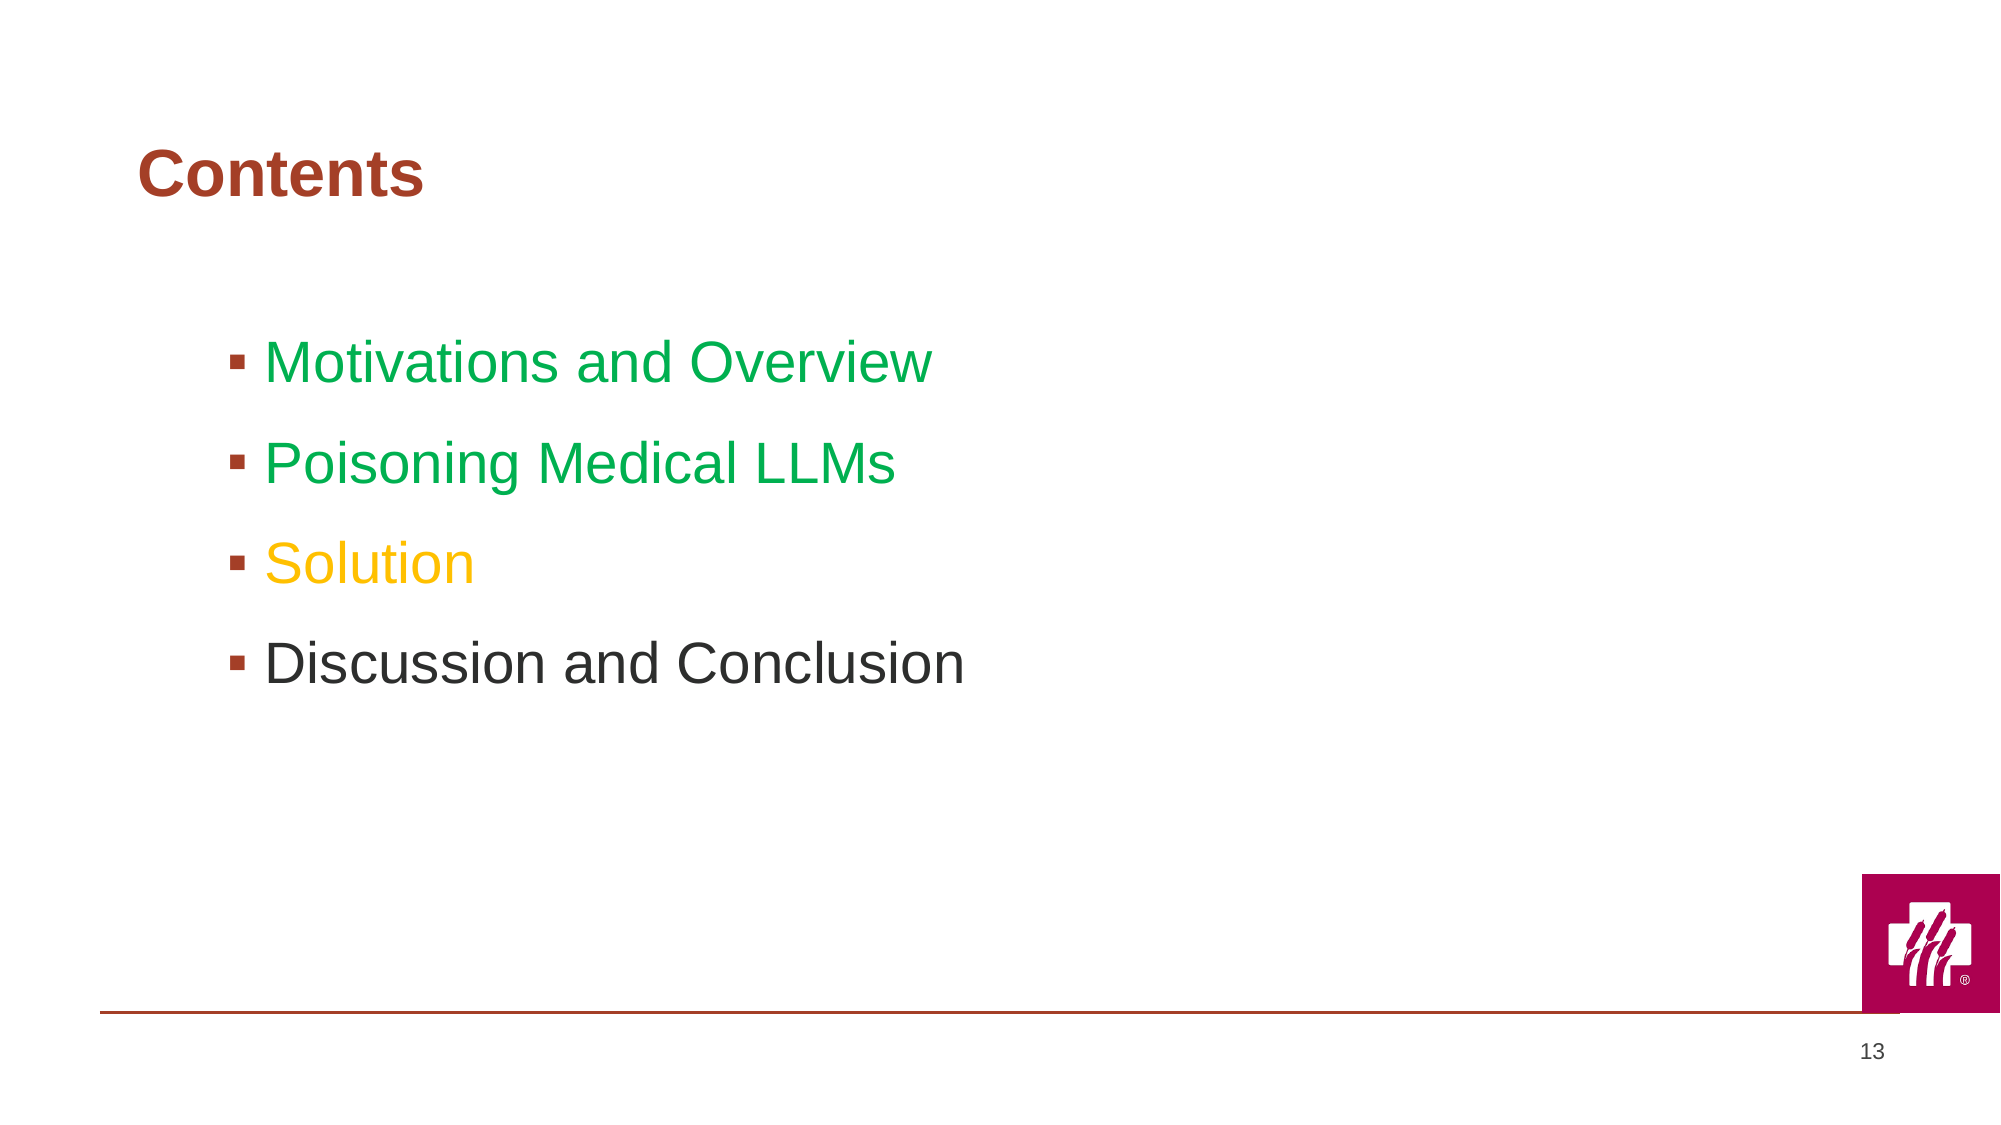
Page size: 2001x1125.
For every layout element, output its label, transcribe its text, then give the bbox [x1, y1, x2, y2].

slide_number 13 [1749, 1031, 1901, 1069]
title Contents [122, 81, 1698, 269]
picture [1862, 874, 2000, 1013]
list Motivations and Overview Poisoning Medical LLMs Solution Discussion and Conclusion [212, 324, 1788, 950]
